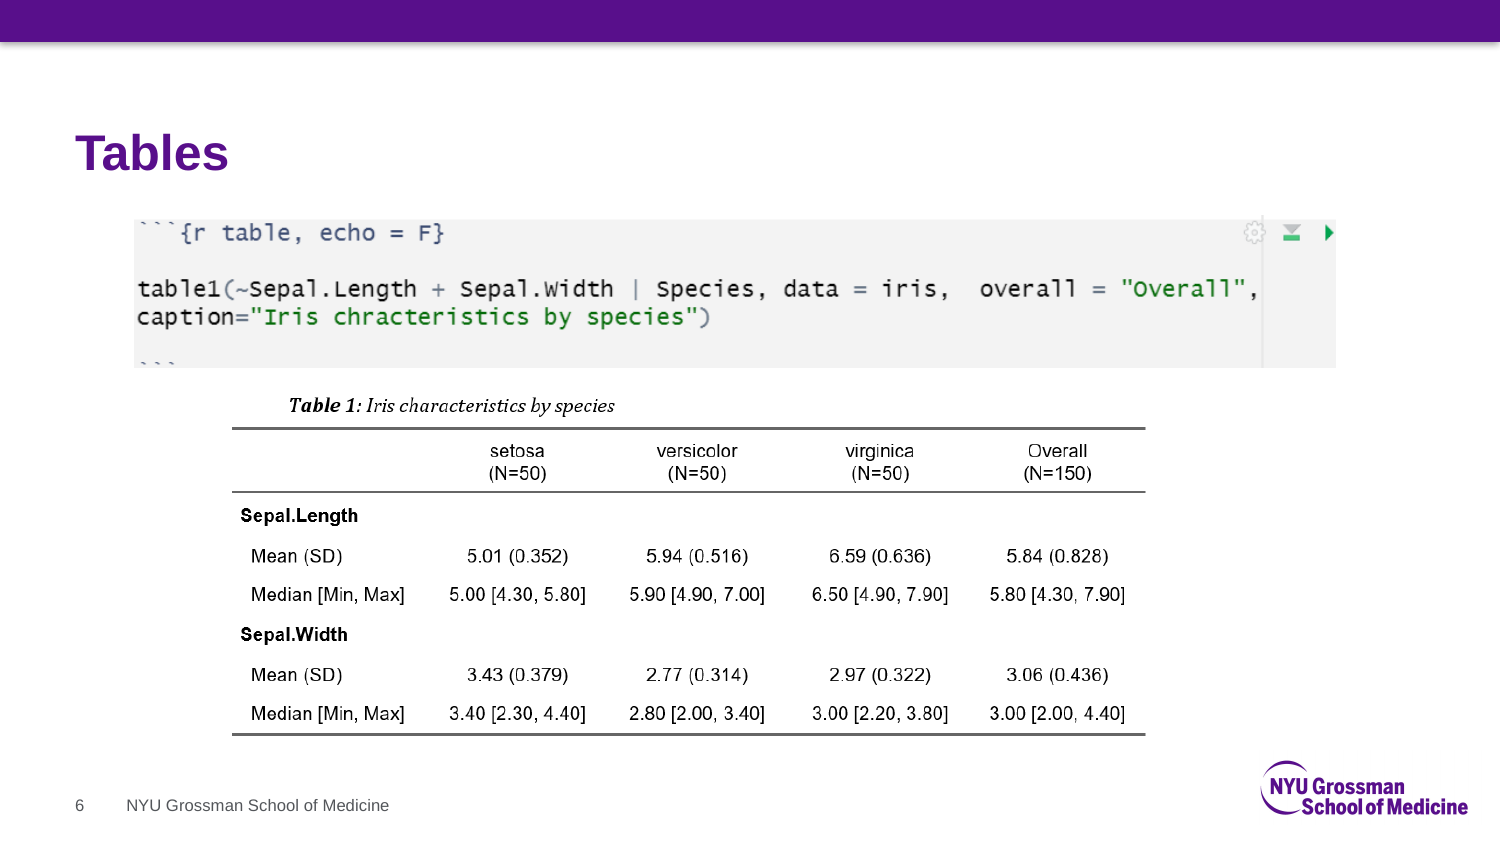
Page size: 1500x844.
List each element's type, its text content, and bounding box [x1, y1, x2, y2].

picture [134, 214, 1336, 368]
picture [1246, 750, 1483, 825]
picture [213, 386, 1169, 752]
footer NYU Grossman School of Medicine [126, 794, 683, 815]
slide_number 6 [75, 794, 117, 815]
title Tables [75, 128, 1425, 181]
